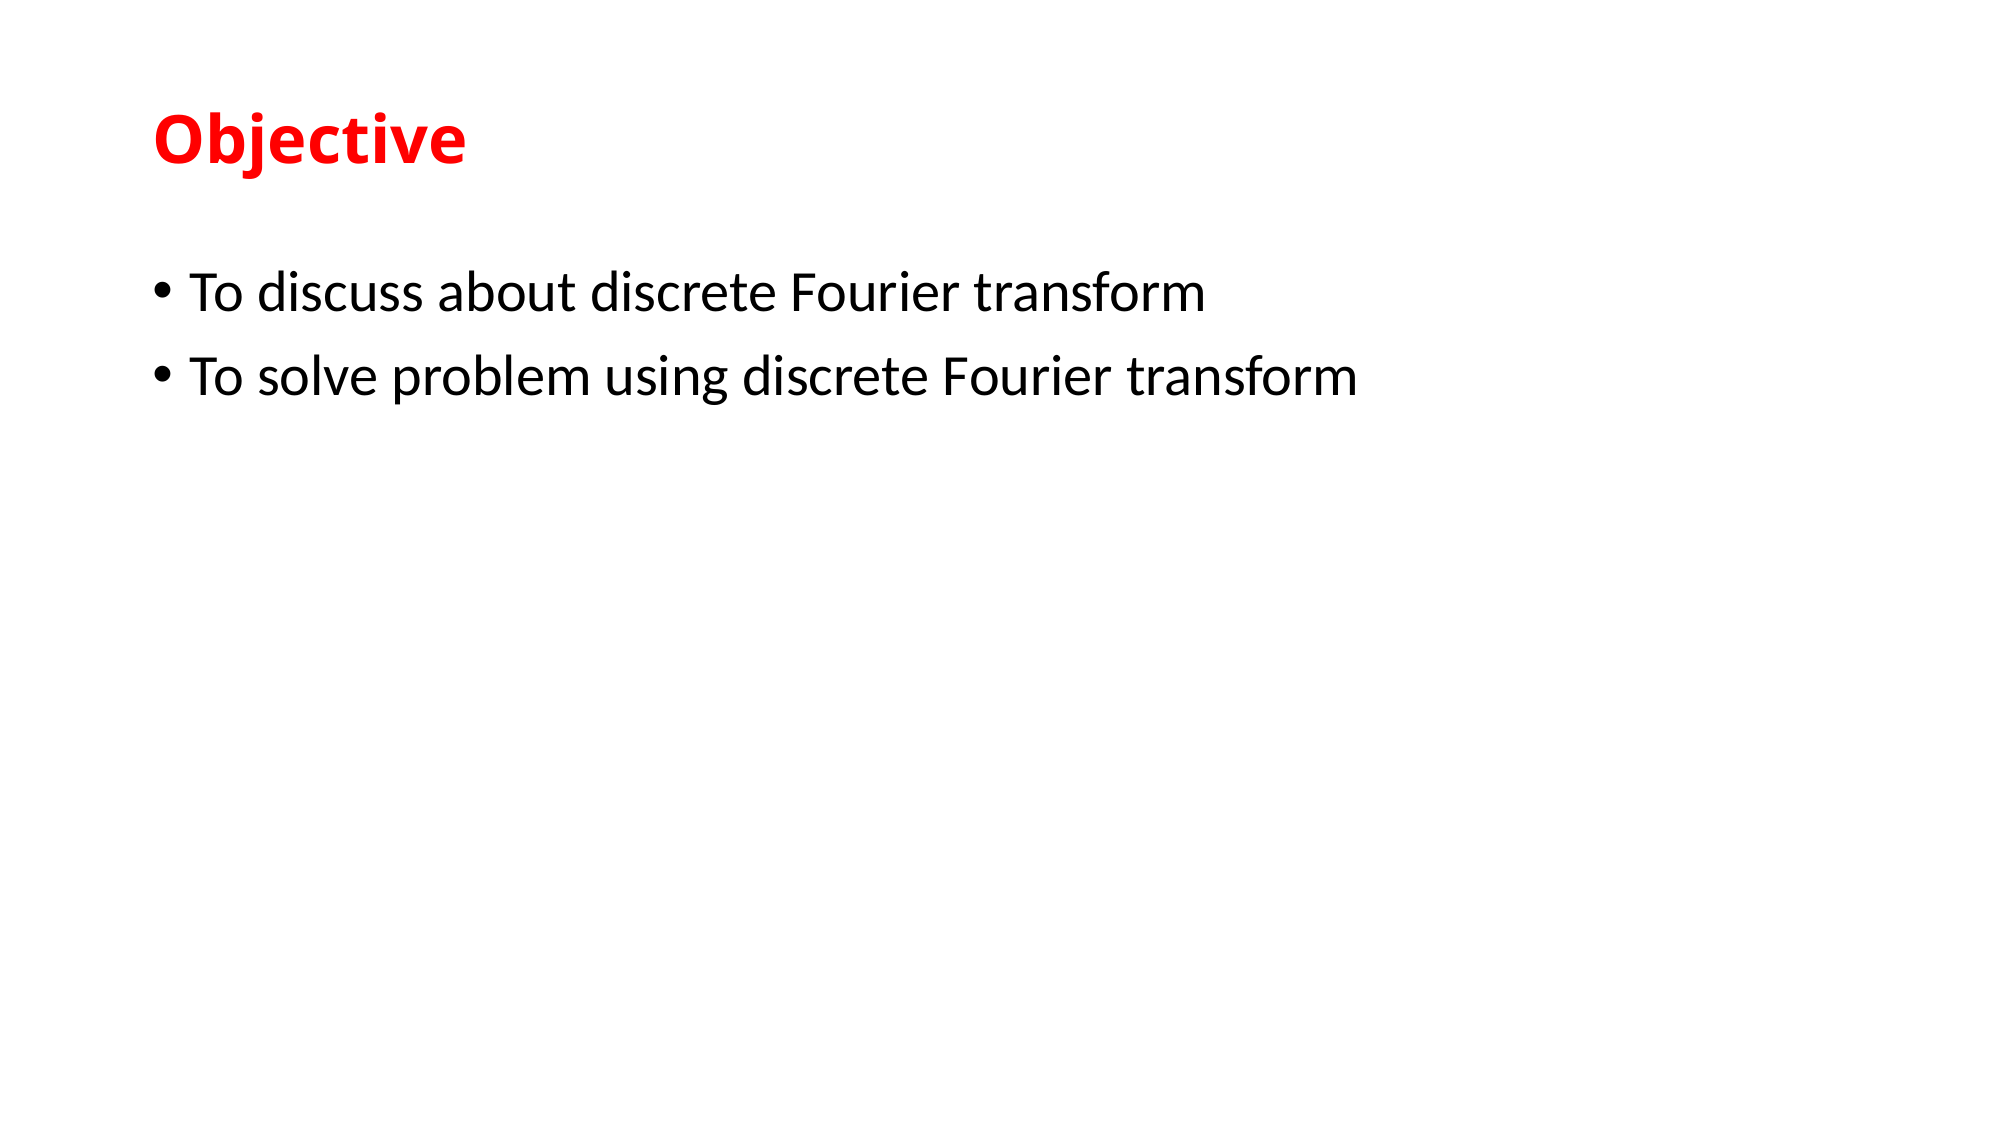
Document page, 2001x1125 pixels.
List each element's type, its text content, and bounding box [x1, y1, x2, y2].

title Objective [137, 59, 1863, 225]
list To discuss about discrete Fourier transform To solve problem using discrete Fourier transform [137, 253, 1863, 1014]
